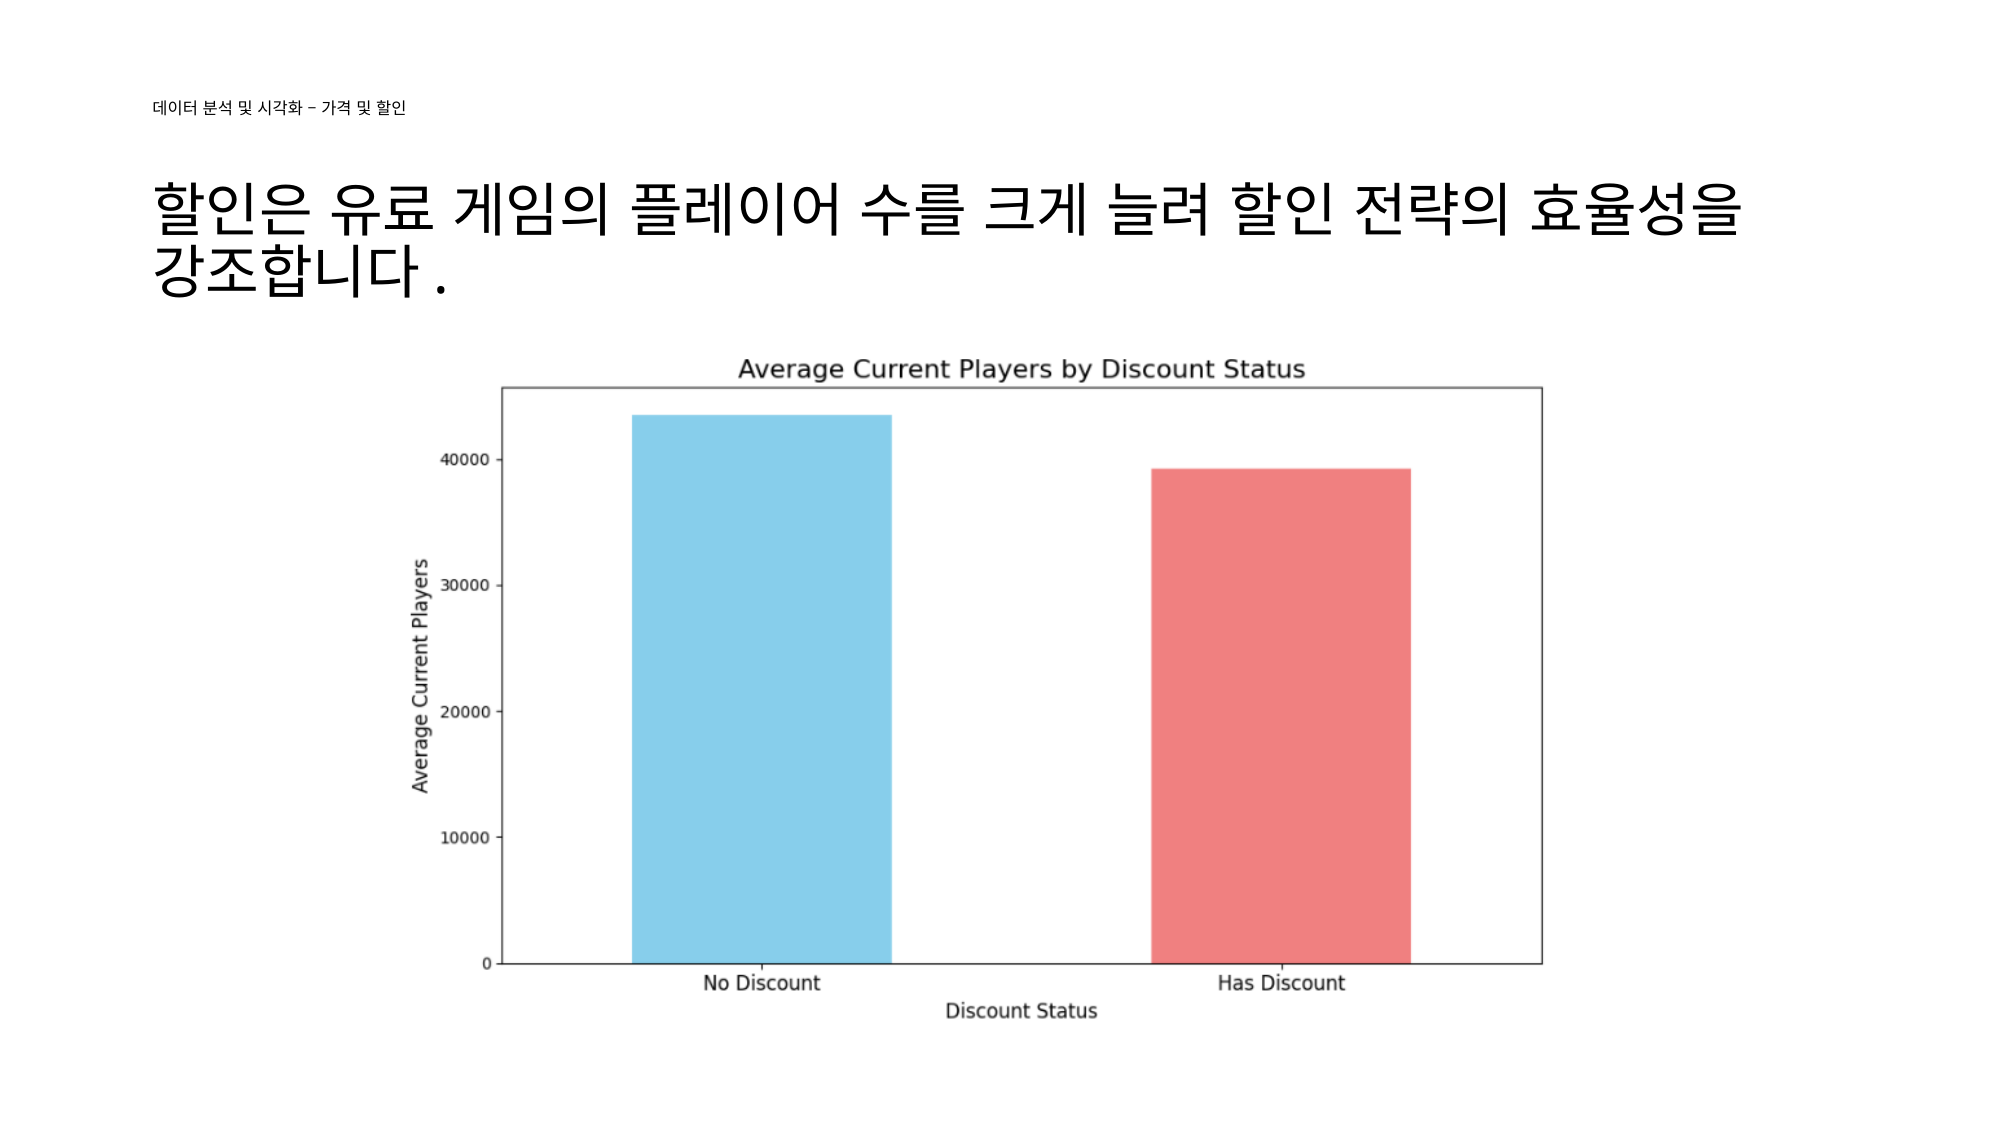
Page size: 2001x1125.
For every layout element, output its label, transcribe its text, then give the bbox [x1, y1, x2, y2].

list 할인은 유료 게임의 플레이어 수를 크게 늘려 할인 전략의 효율성을 강조합니다. [137, 173, 1863, 1014]
picture [385, 349, 1622, 1041]
title 데이터 분석 및 시각화 – 가격 및 할인 [137, 92, 1844, 146]
